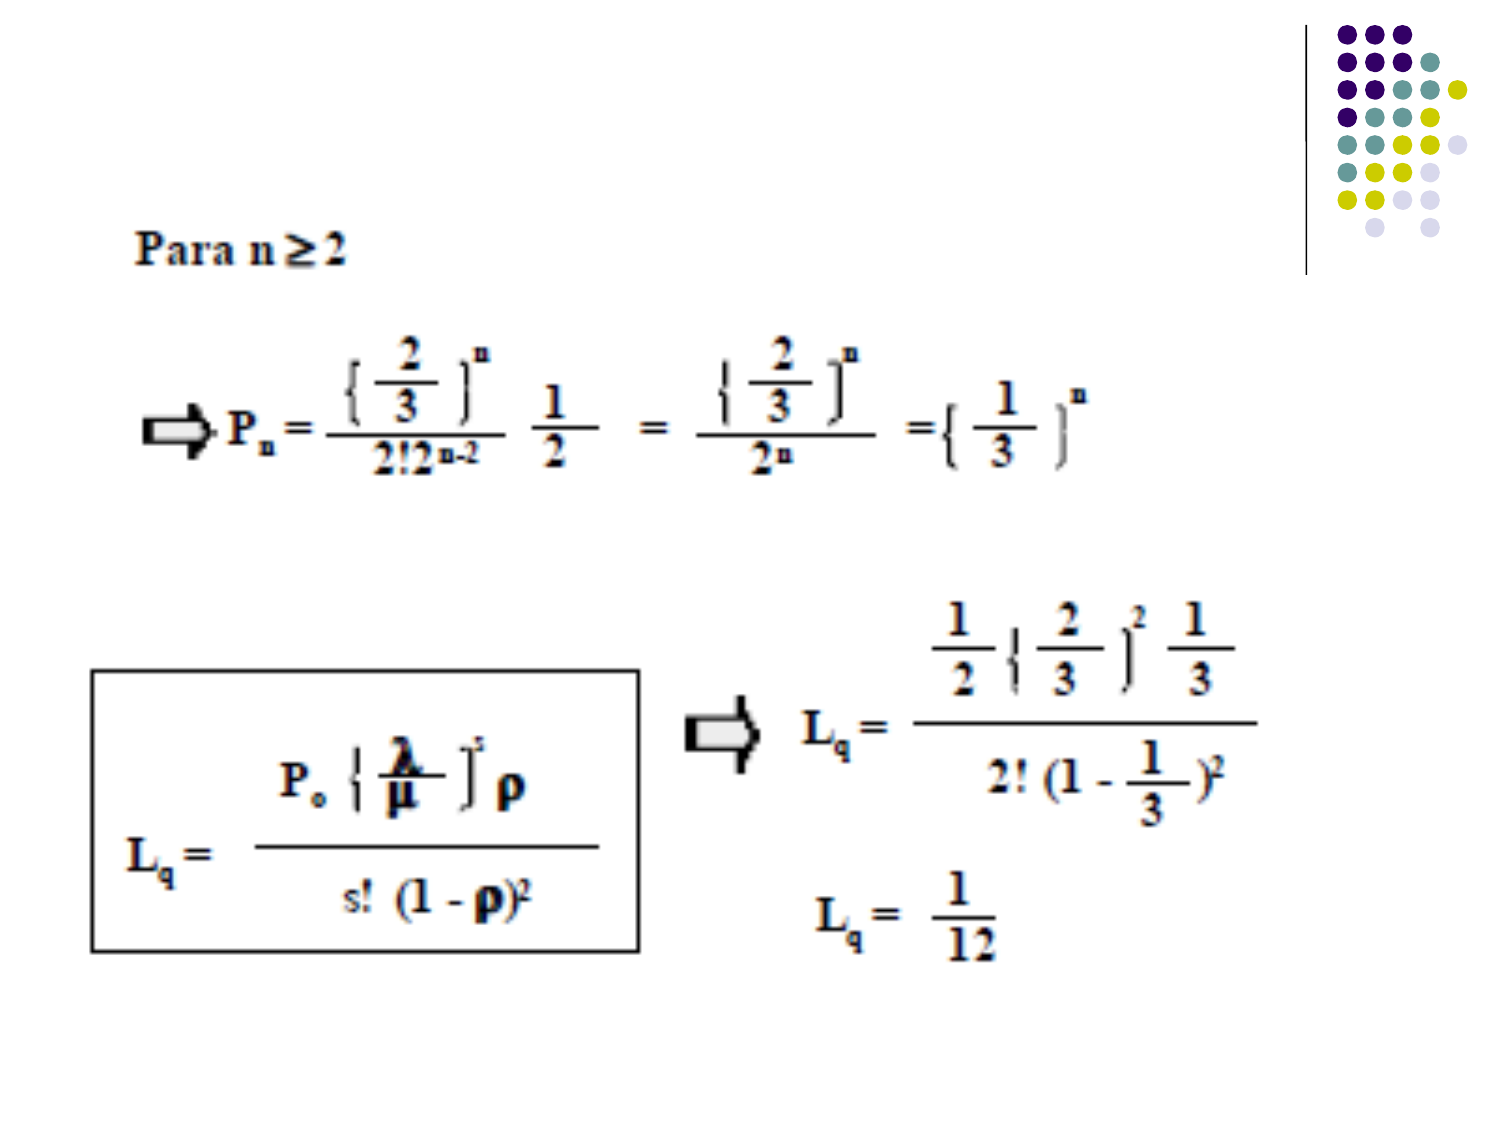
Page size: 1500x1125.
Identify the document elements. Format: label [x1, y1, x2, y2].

picture [88, 184, 1270, 1026]
